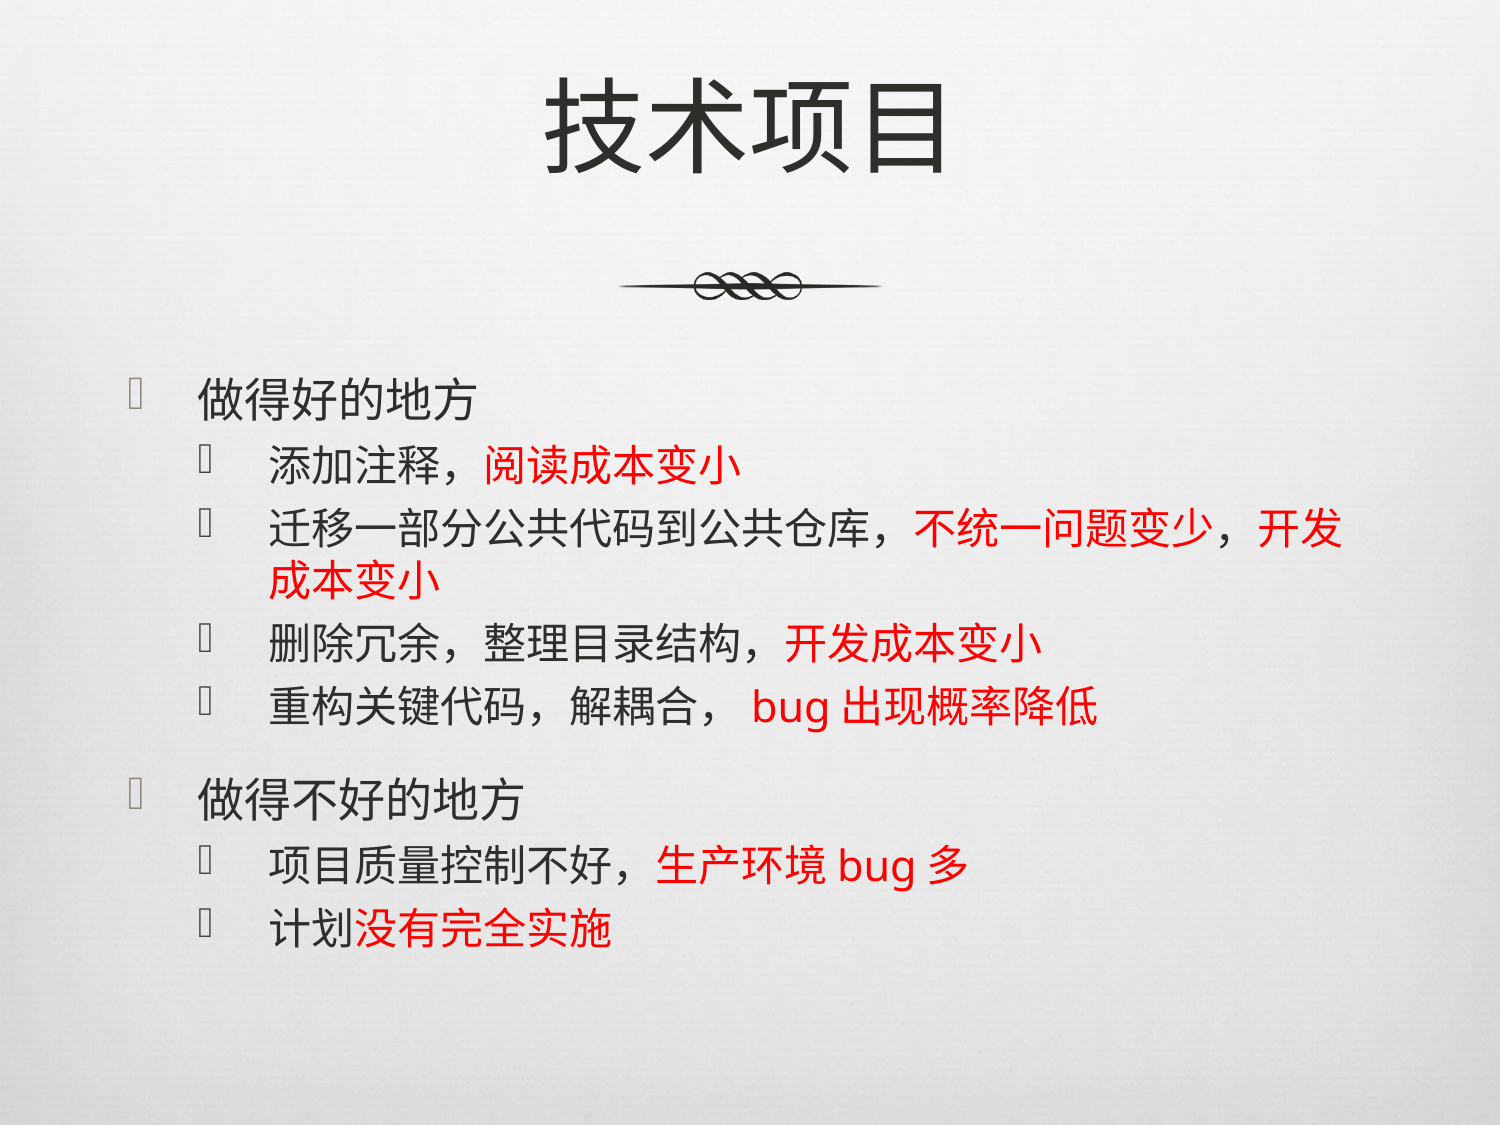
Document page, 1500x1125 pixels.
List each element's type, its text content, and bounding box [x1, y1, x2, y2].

list 做得好的地方 添加注释，阅读成本变小 迁移一部分公共代码到公共仓库，不统一问题变少，开发成本变小 删除冗余，整理目录结构，开发成本变小 重构关键代码，解耦合，bug出现概率降低 做得不好的地方 项目质量控制不好，生产环境bug多 计划没有完全实施 [112, 362, 1388, 963]
title 技术项目 [112, 11, 1388, 236]
picture [615, 272, 885, 300]
